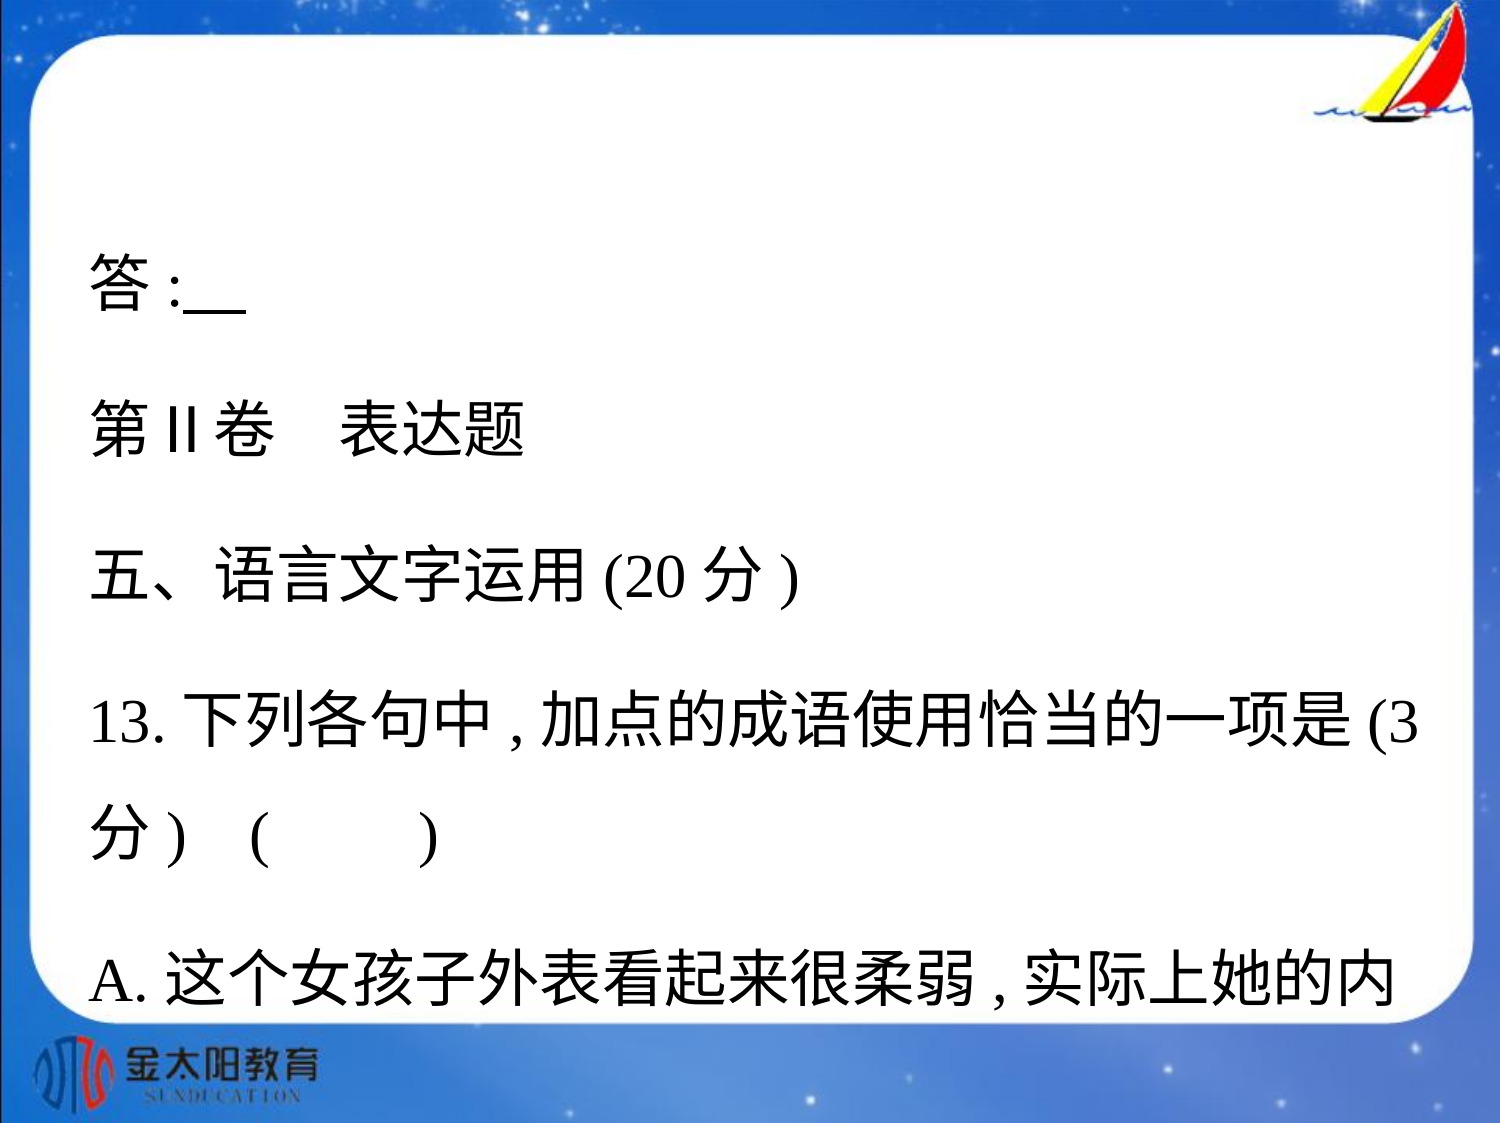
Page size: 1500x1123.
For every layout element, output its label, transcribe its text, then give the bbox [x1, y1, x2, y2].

text_box 13.下列各句中,加点的成语使用恰当的一项是(3 分) ( ) [88, 642, 1453, 868]
picture [0, 0, 1500, 1123]
text_box 第Ⅱ卷 表达题 [88, 351, 1453, 465]
text_box 答: [88, 206, 1453, 320]
text_box A.这个女孩子外表看起来很柔弱,实际上她的内 [88, 901, 1453, 1015]
text_box 五、语言文字运用(20分) [88, 497, 1453, 610]
